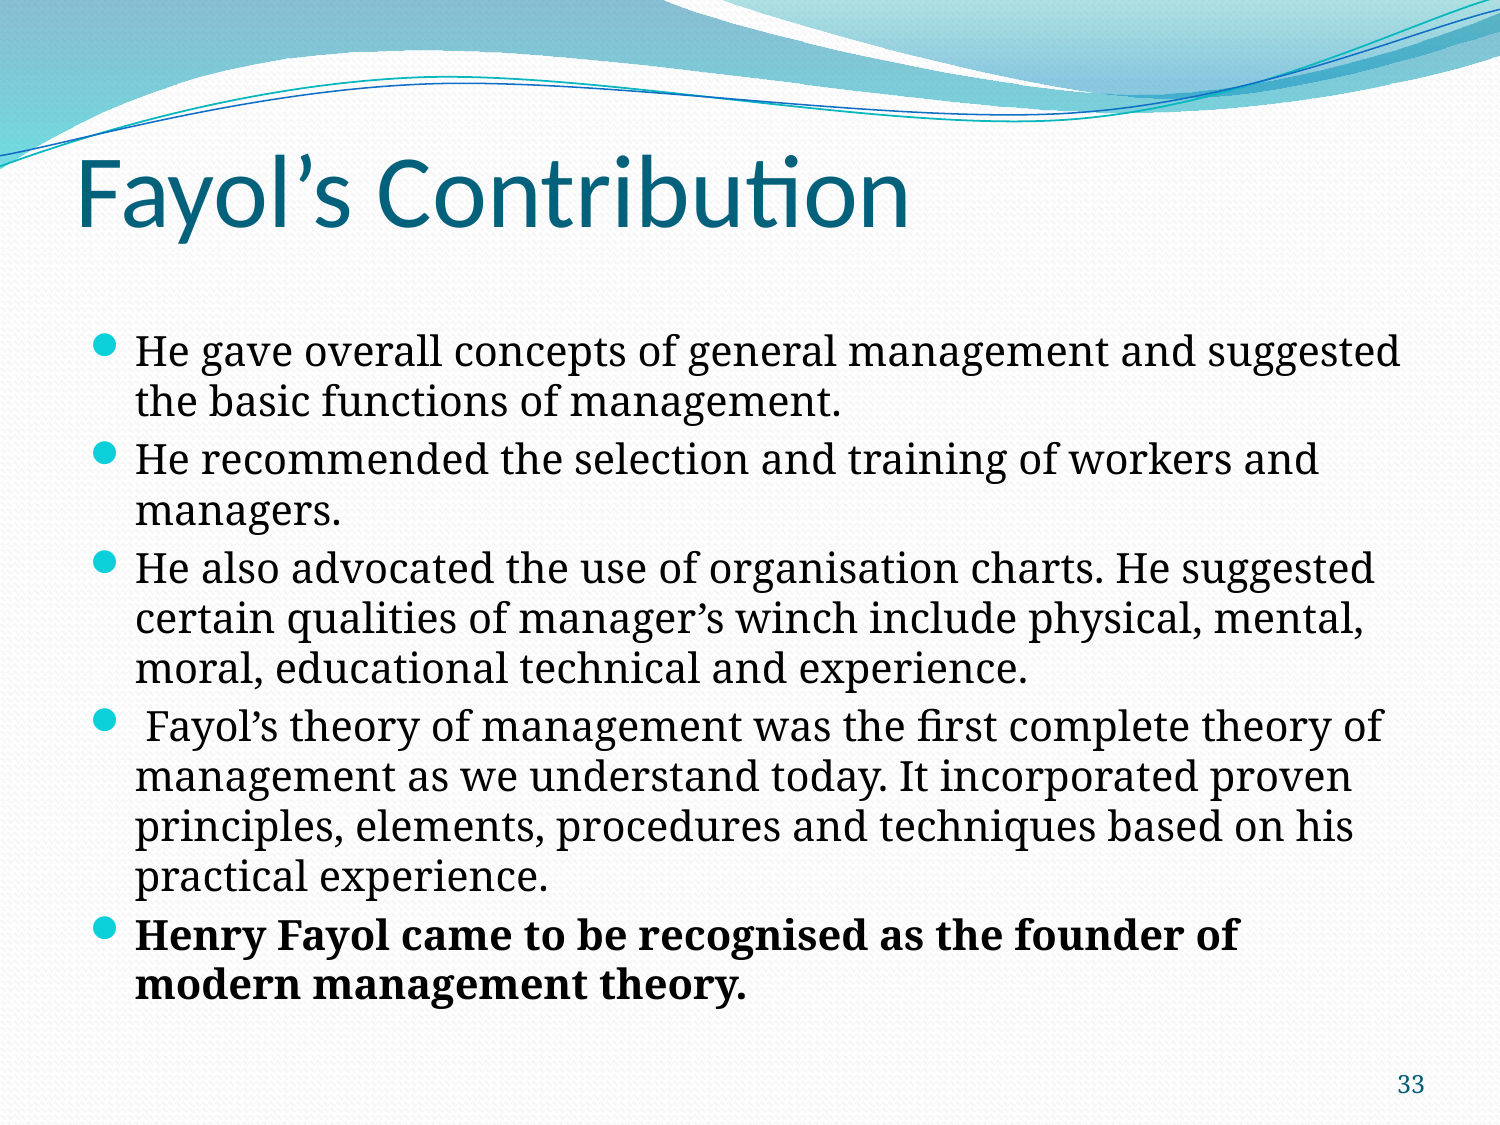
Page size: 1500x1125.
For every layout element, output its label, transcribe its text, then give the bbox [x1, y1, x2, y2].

slide_number 33 [1299, 1042, 1425, 1103]
title Fayol’s Contribution [75, 115, 1425, 303]
list He gave overall concepts of general management and suggested the basic functions of management. He recommended the selection and training of workers and managers. He also advocated the use of organisation charts. He suggested certain qualities of manager’s winch include physical, mental, moral, educational technical and experience. Fayol’s theory of management was the first complete theory of management as we understand today. It incorporated proven principles, elements, procedures and techniques based on his practical experience. Henry Fayol came to be recognised as the founder of modern management theory. [75, 317, 1425, 1038]
